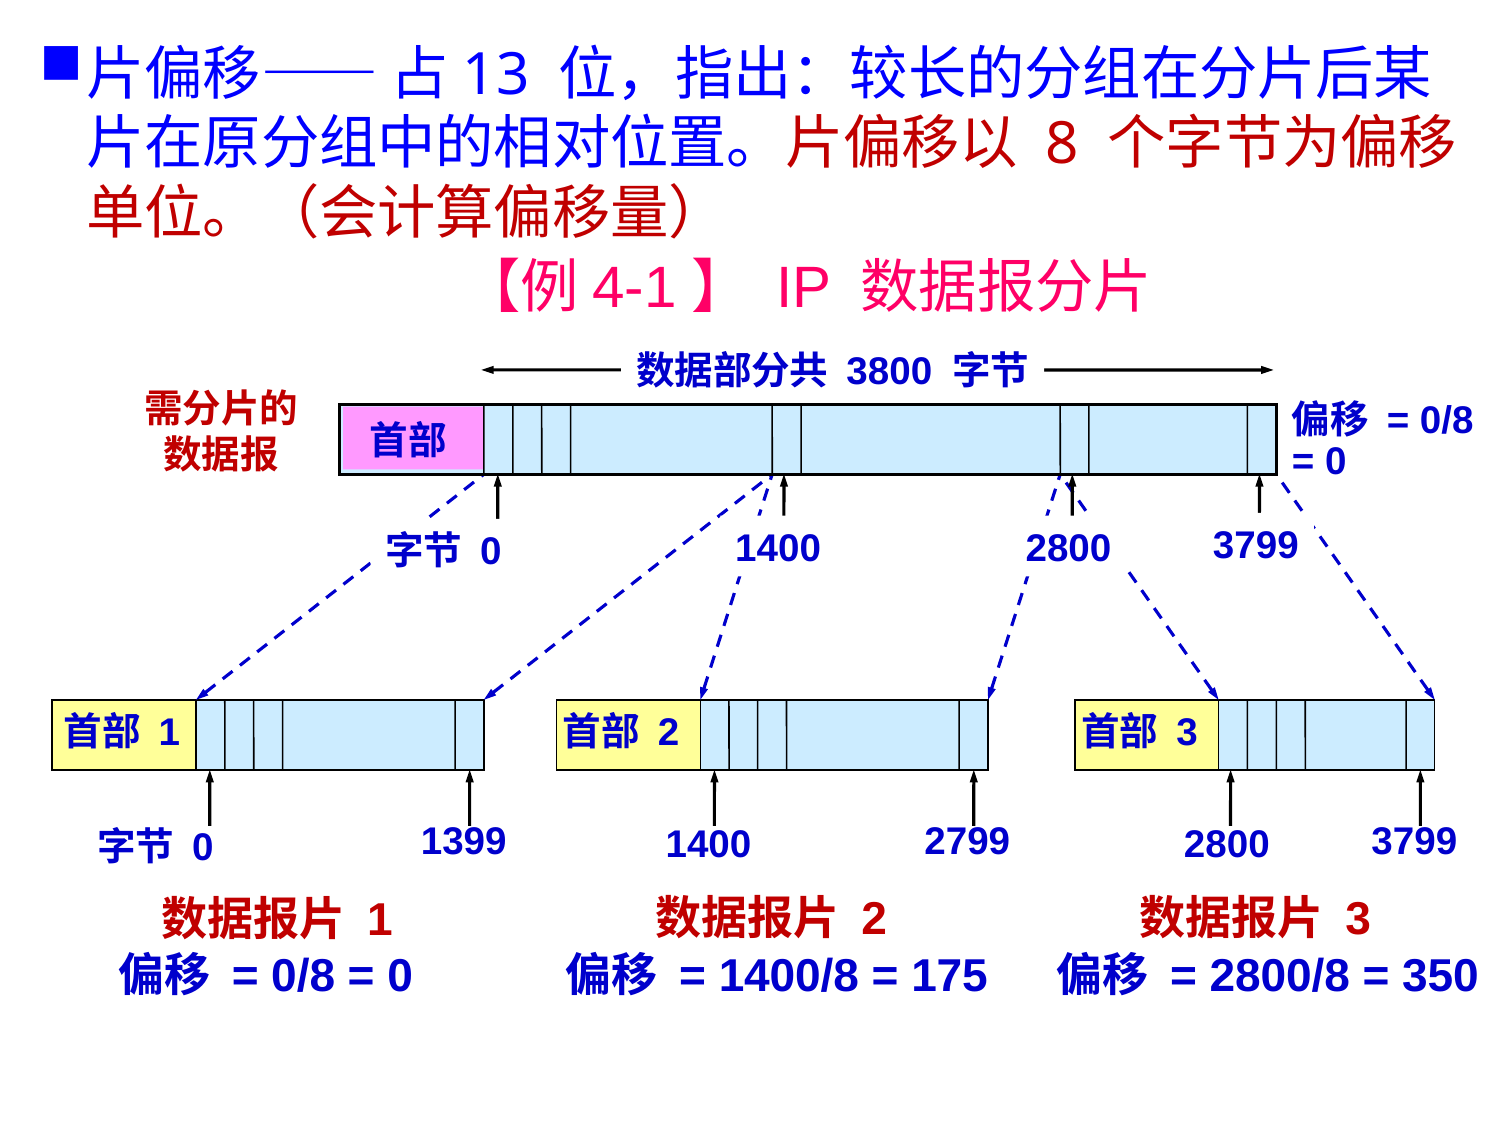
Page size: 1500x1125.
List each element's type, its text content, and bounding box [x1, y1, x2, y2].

text_box 片偏移—— 占13 位，指出：较长的分组在分片后某片在原分组中的相对位置。片偏移以 8 个字节为偏移单位。（会计算偏移量） [24, 28, 1483, 253]
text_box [551, 581, 1044, 1010]
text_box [1044, 474, 1492, 1010]
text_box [52, 474, 551, 1010]
title 【例4-1】 IP 数据报分片 [167, 255, 1447, 327]
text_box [128, 338, 1486, 581]
